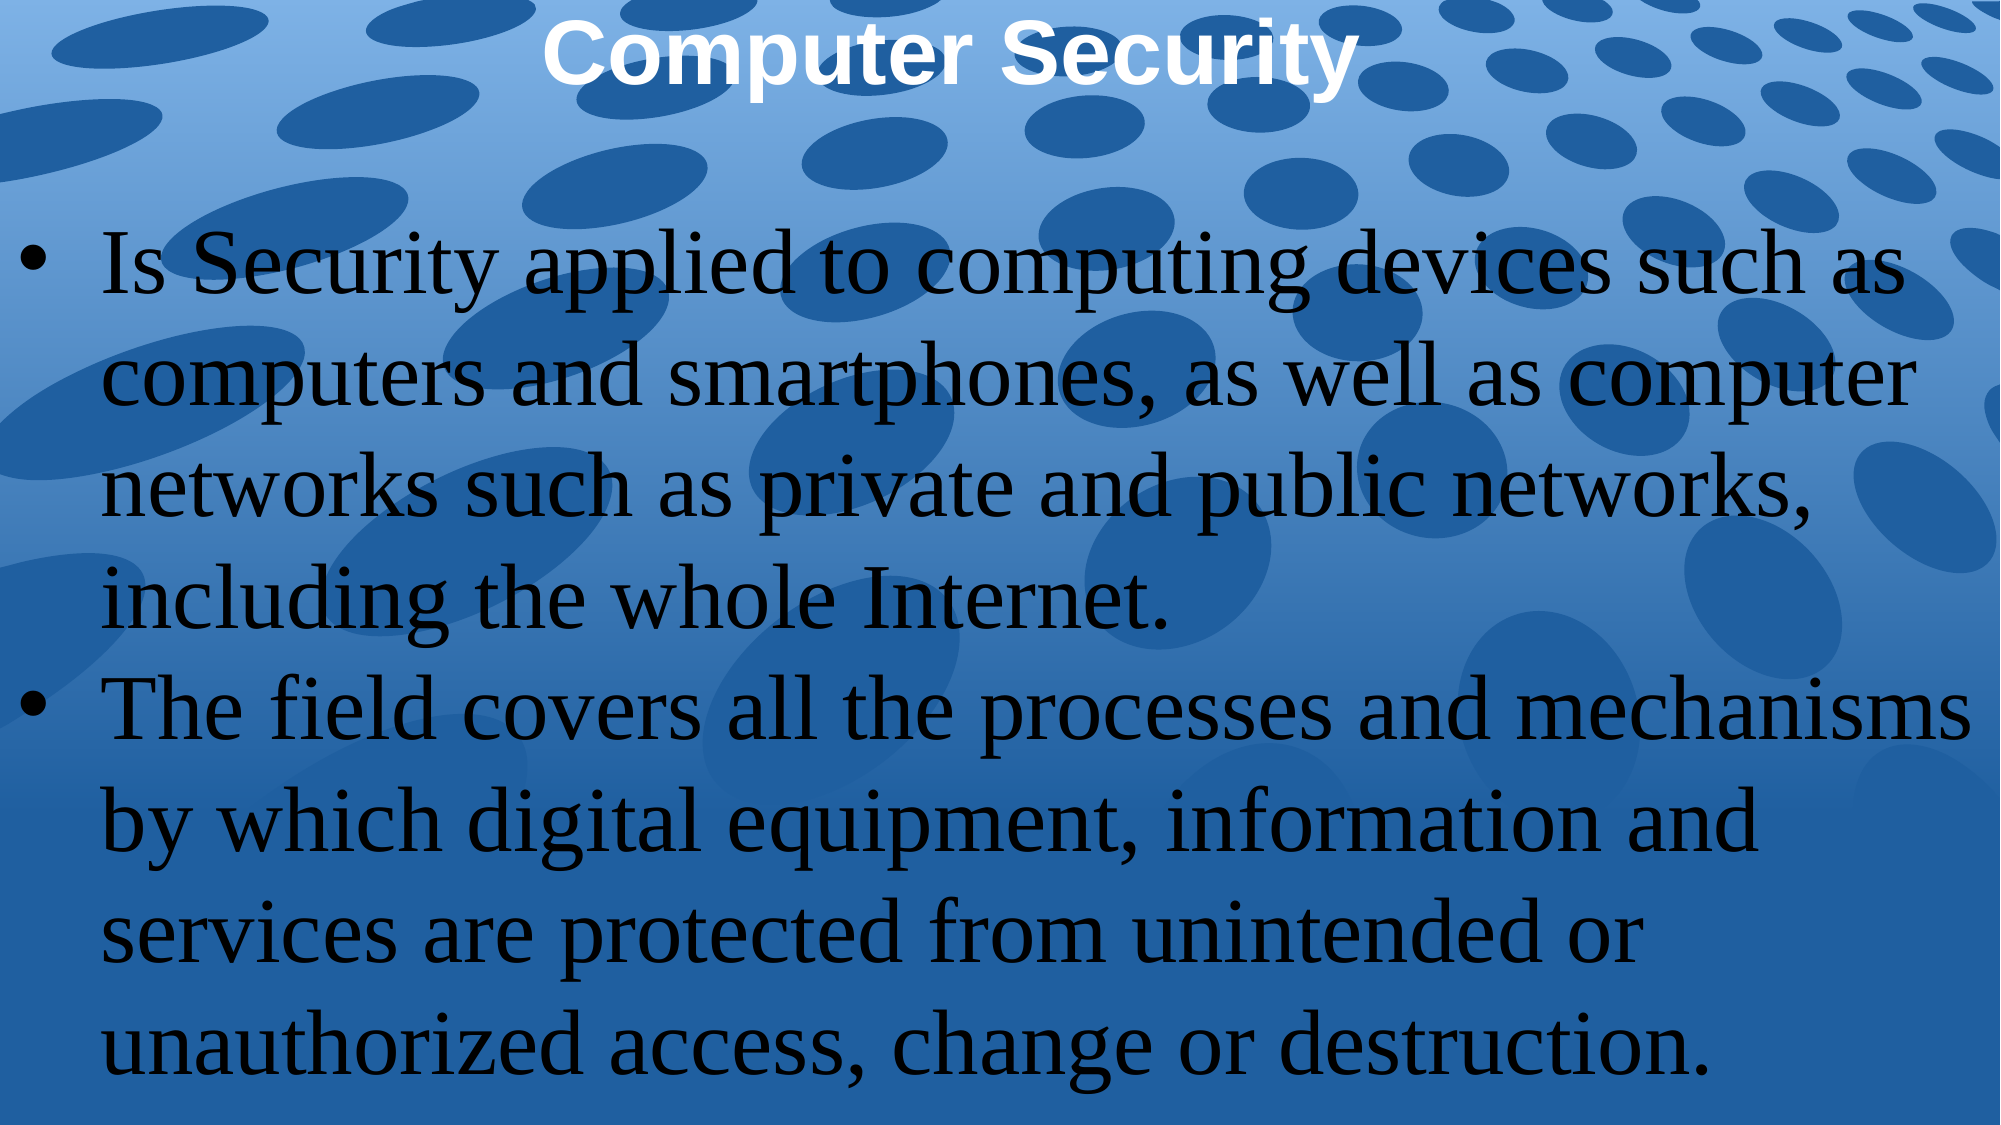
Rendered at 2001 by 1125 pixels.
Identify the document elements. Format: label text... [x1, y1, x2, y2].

title Computer Security [51, 0, 1852, 117]
list Is Security applied to computing devices such as computers and smartphones, as well as computer networks such as private and public networks, including the whole Internet. The field covers all the processes and mechanisms by which digital equipment, information and services are protected from unintended or unauthorized access, change or destruction. [3, 193, 1999, 1120]
